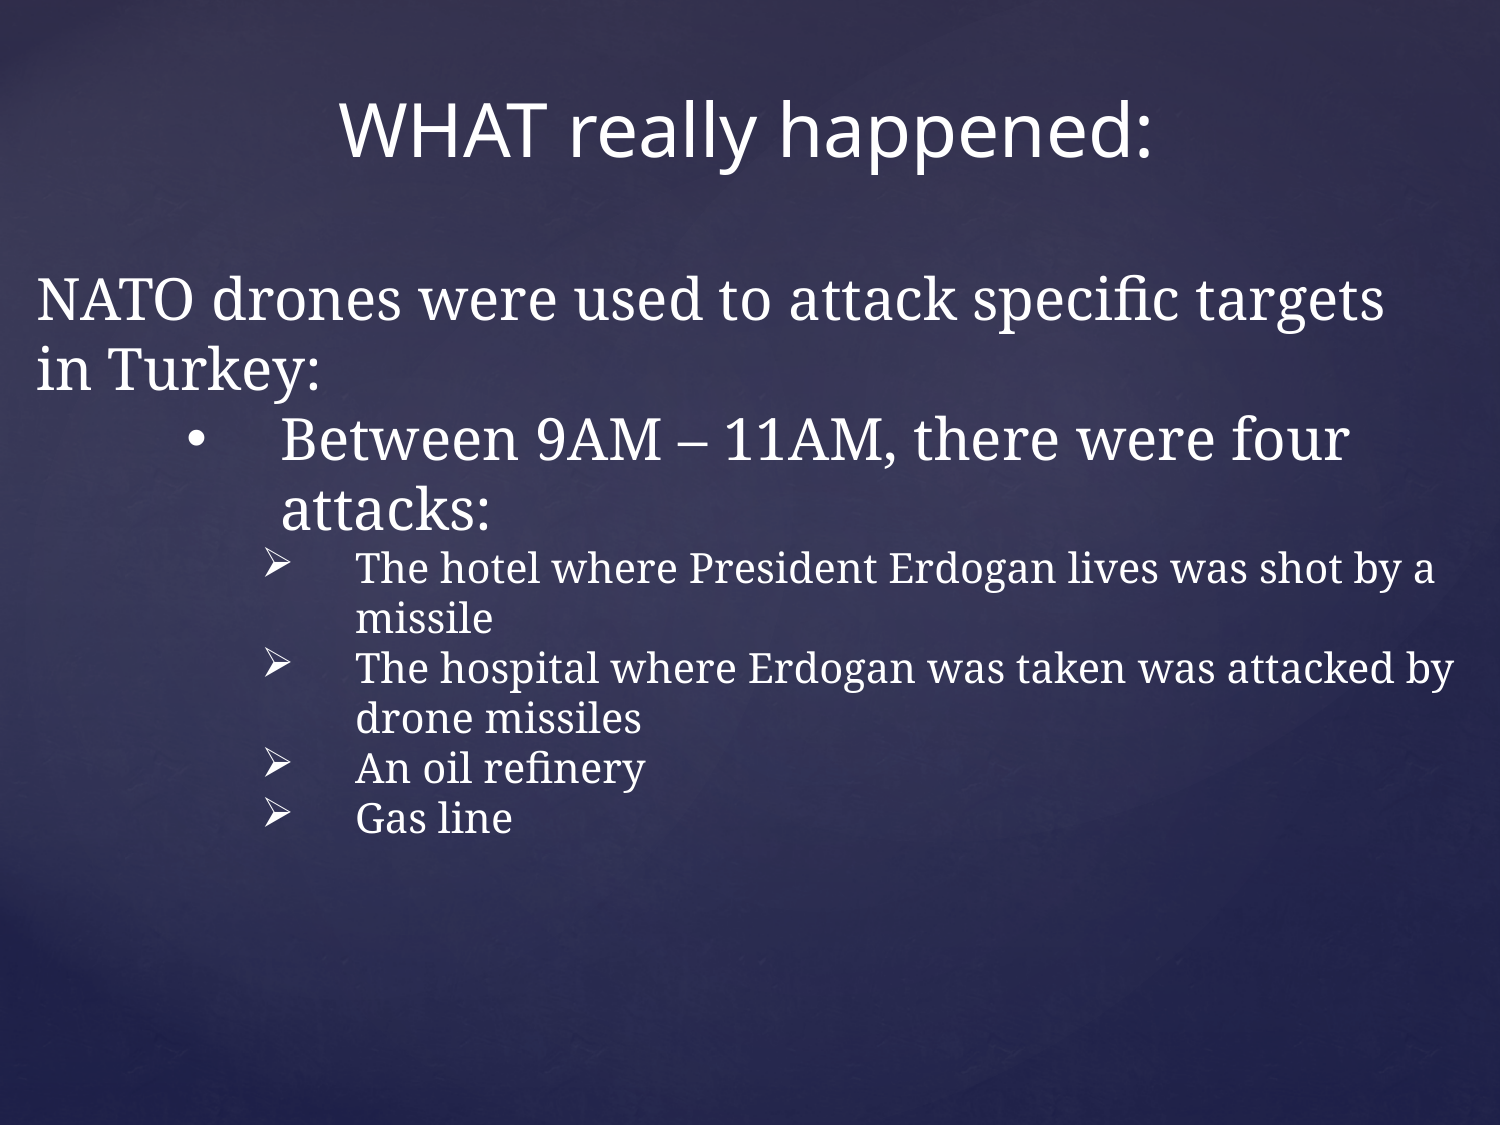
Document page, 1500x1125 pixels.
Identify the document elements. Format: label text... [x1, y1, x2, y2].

text_box WHAT really happened: NATO drones were used to attack specific targets in Turkey: Between 9AM – 11AM, there were four attacks: The hotel where President Erdogan lives was shot by a missile The hospital where Erdogan was taken was attacked by drone missiles An oil refinery Gas line [21, 74, 1472, 940]
